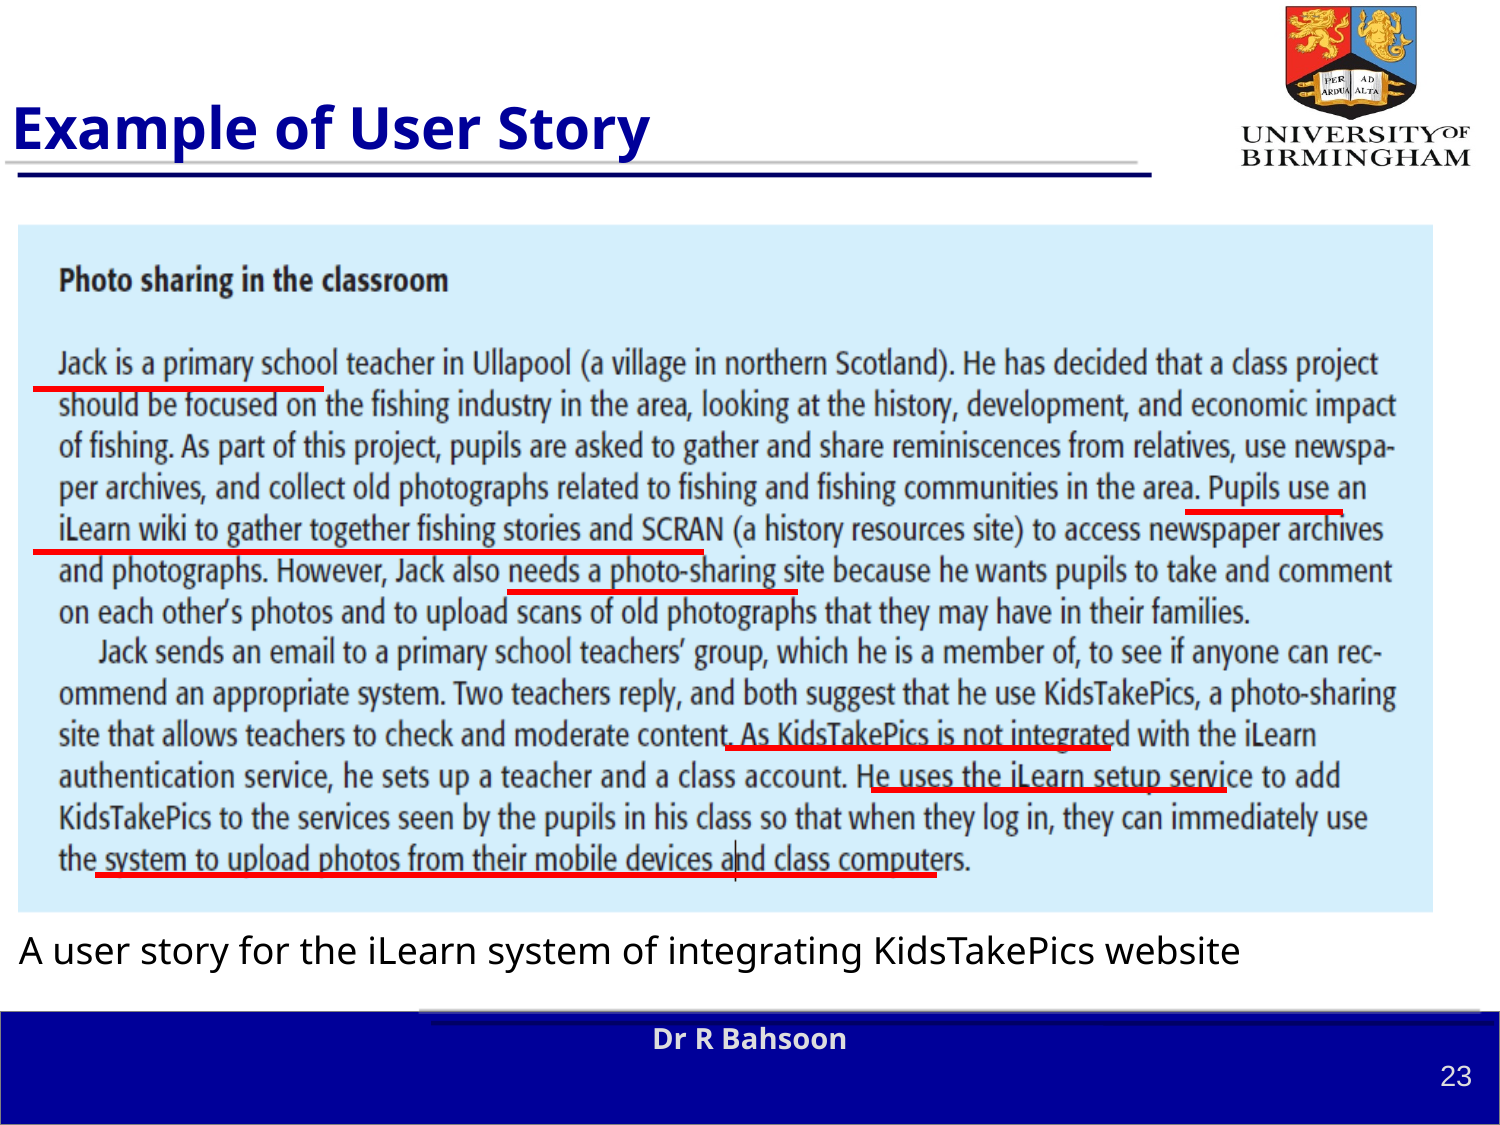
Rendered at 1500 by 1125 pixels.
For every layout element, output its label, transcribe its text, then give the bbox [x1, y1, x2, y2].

title Example of User Story [0, 32, 1140, 220]
picture [1208, 0, 1500, 188]
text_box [18, 218, 1433, 987]
slide_number 23 [1125, 1050, 1488, 1113]
footer Dr R Bahsoon [437, 1012, 1063, 1091]
